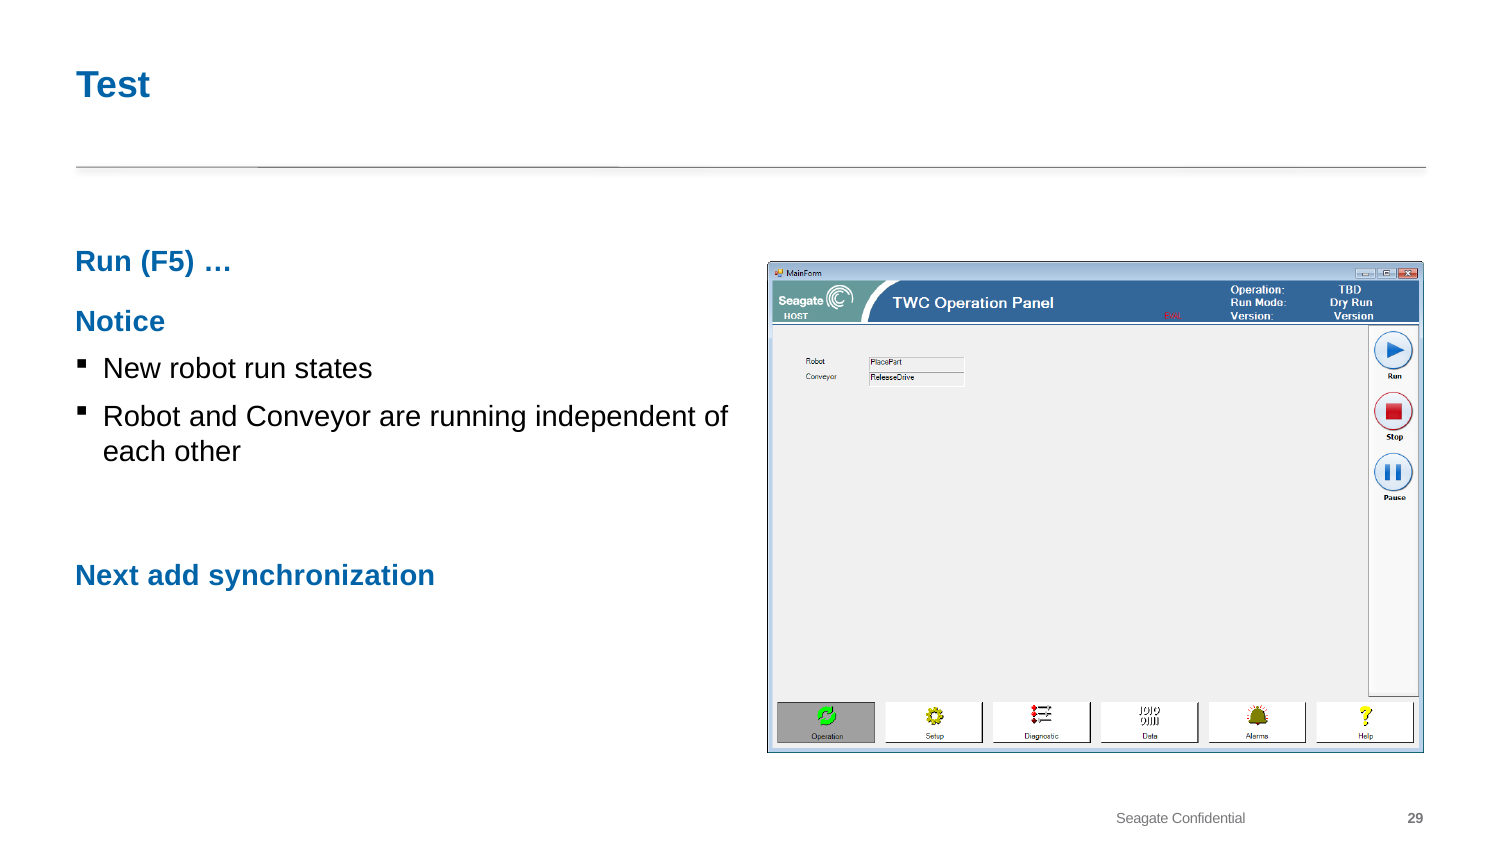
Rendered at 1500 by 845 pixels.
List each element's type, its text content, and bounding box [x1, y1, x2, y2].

list Run (F5) … Notice New robot run states Robot and Conveyor are running independent of each other Next add synchronization [75, 242, 731, 772]
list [767, 261, 1424, 754]
title Test [76, 0, 1424, 105]
